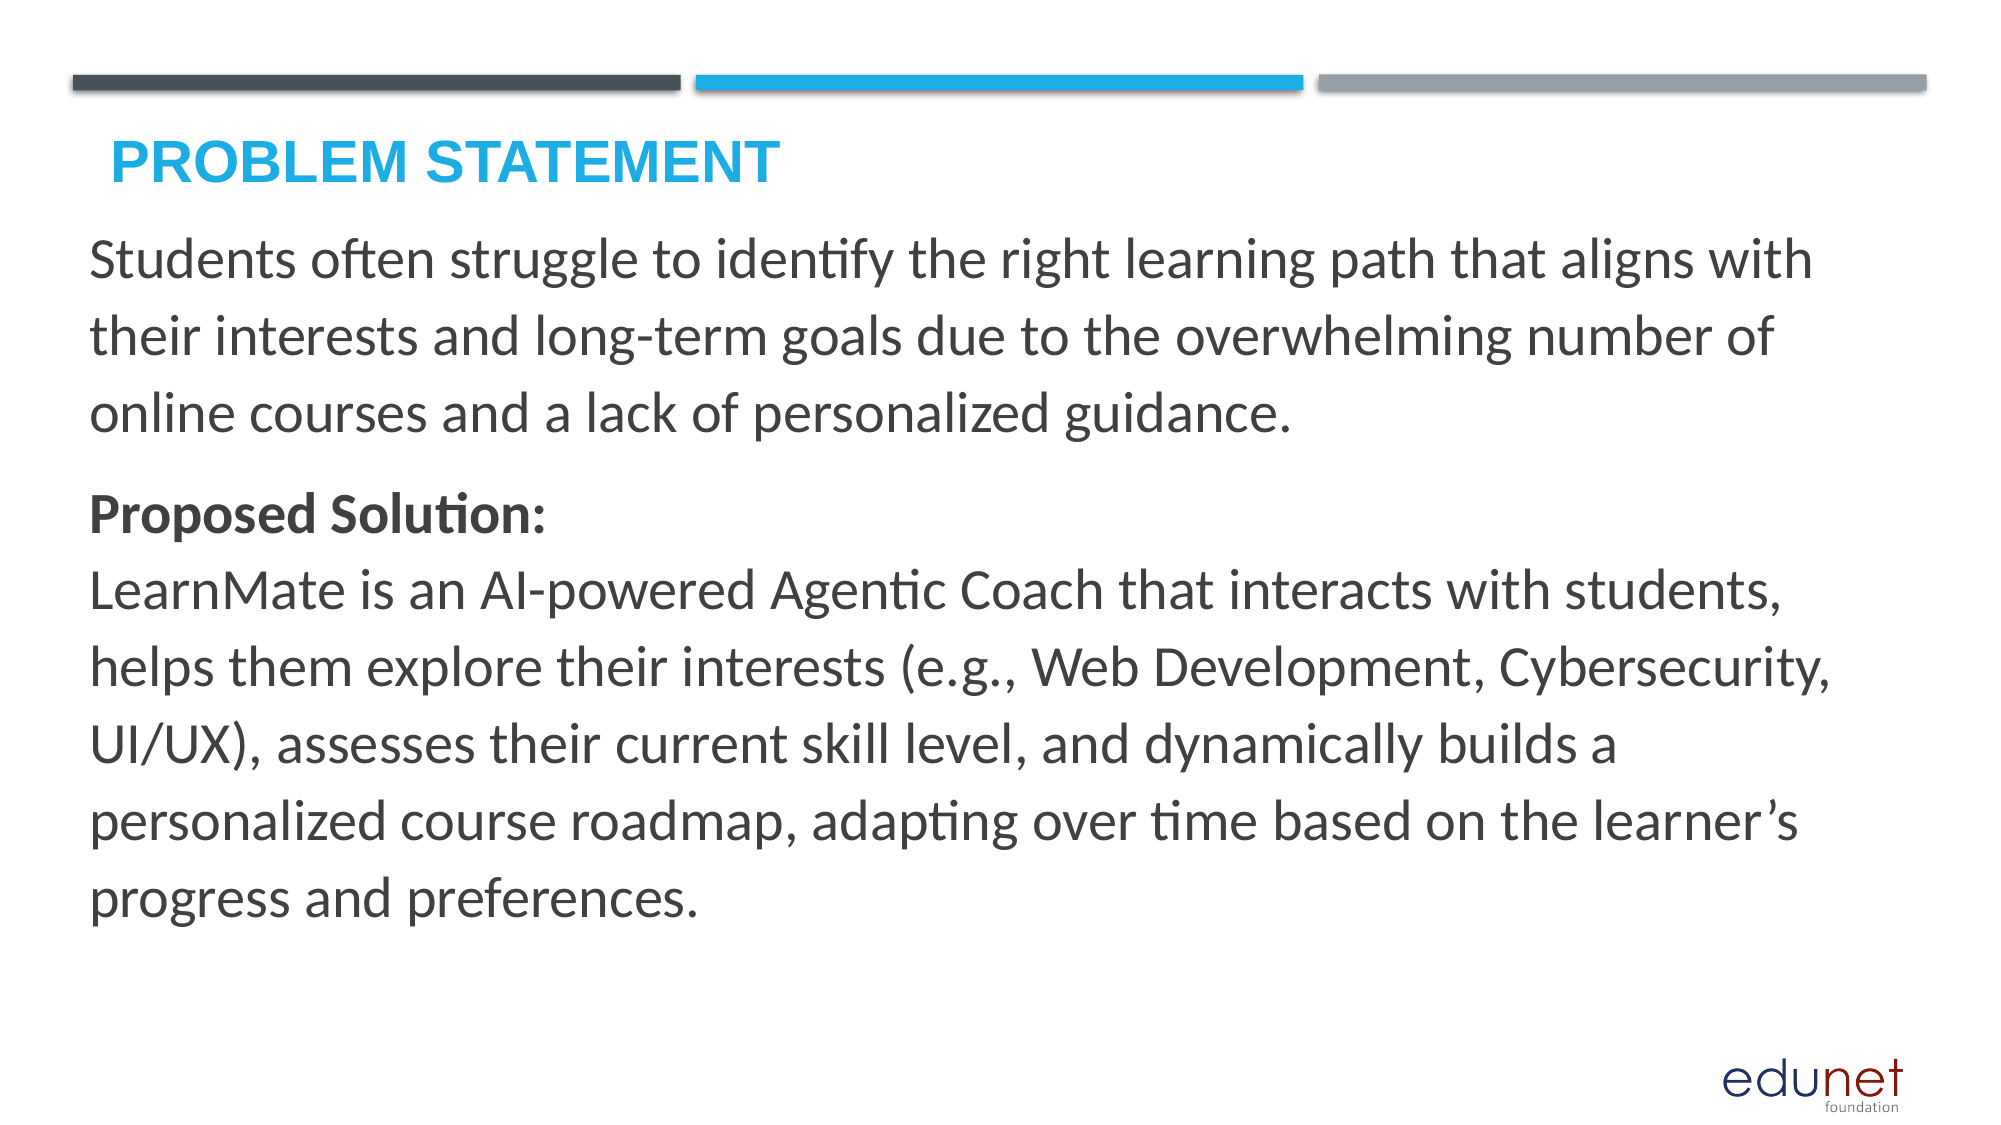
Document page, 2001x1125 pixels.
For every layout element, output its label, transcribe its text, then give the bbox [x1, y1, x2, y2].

title Problem Statement [95, 115, 1905, 203]
list Students often struggle to identify the right learning path that aligns with their interests and long-term goals due to the overwhelming number of online courses and a lack of personalized guidance. Proposed Solution: LearnMate is an AI-powered Agentic Coach that interacts with students, helps them explore their interests (e.g., Web Development, Cybersecurity, UI/UX), assesses their current skill level, and dynamically builds a personalized course roadmap, adapting over time based on the learner’s progress and preferences. [74, 203, 1884, 970]
picture [1719, 1056, 1905, 1116]
